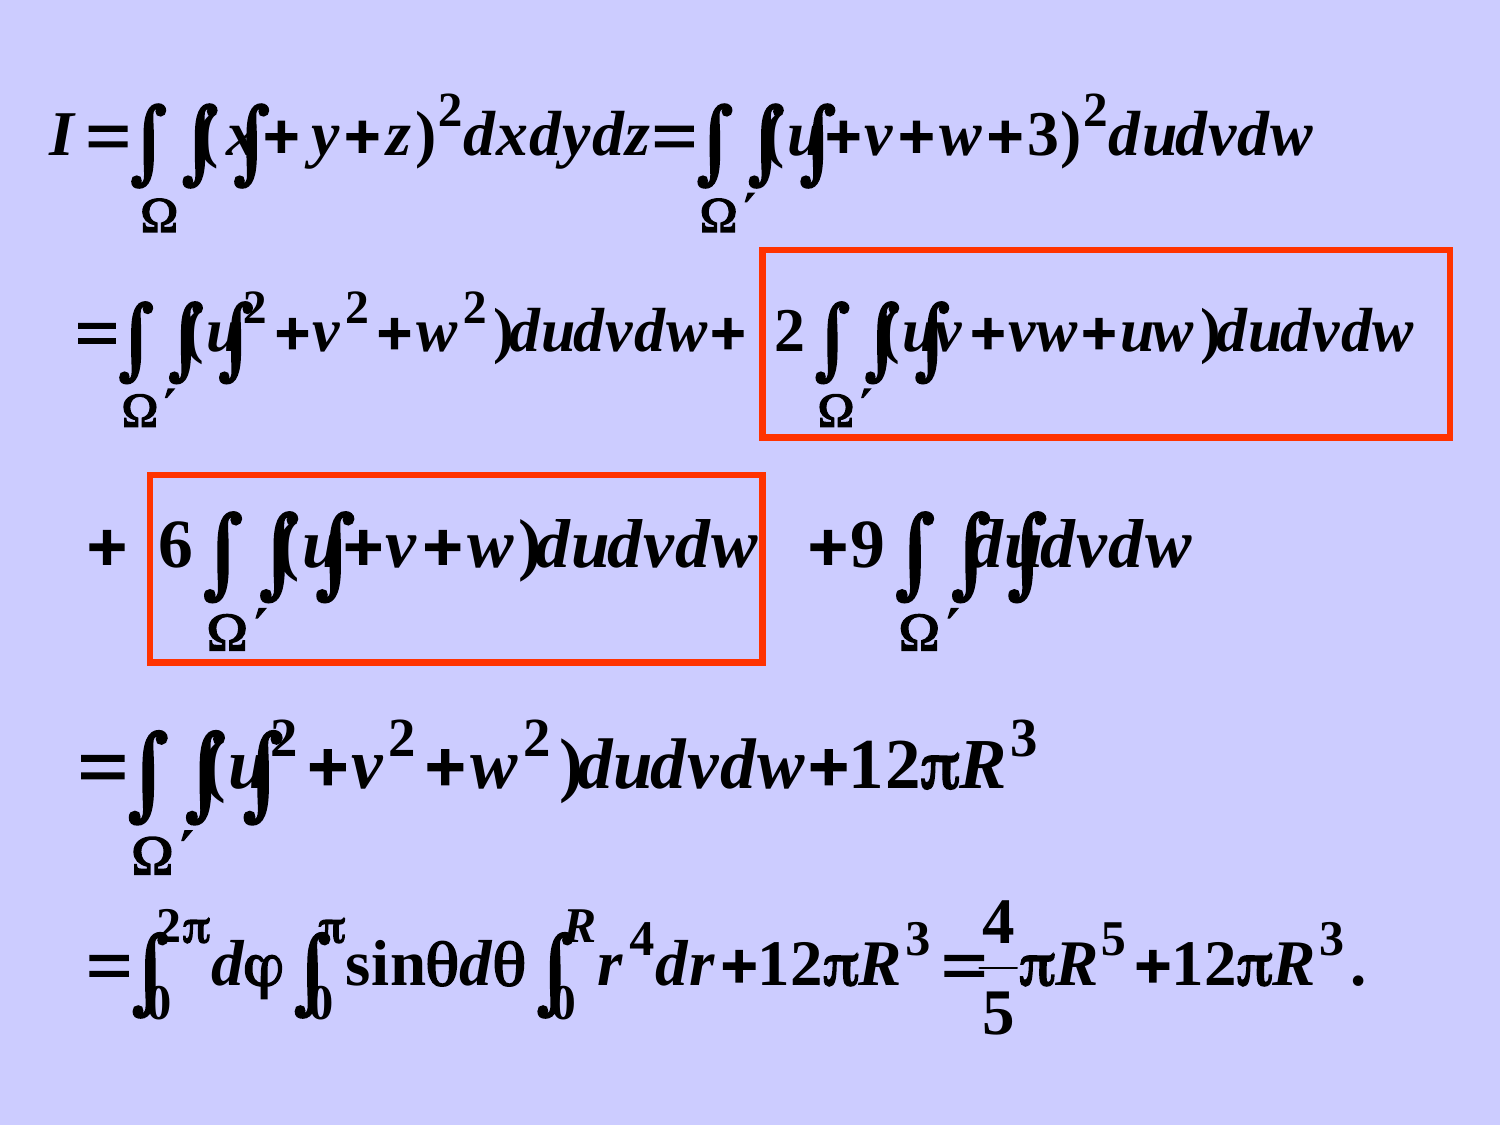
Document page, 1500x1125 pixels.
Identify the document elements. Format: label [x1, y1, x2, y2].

text_box [149, 474, 763, 486]
text_box [64, 700, 1051, 888]
text_box [76, 487, 1201, 664]
text_box [762, 249, 1450, 438]
text_box [73, 879, 1376, 1051]
text_box [37, 76, 1326, 244]
text_box [63, 274, 1426, 439]
